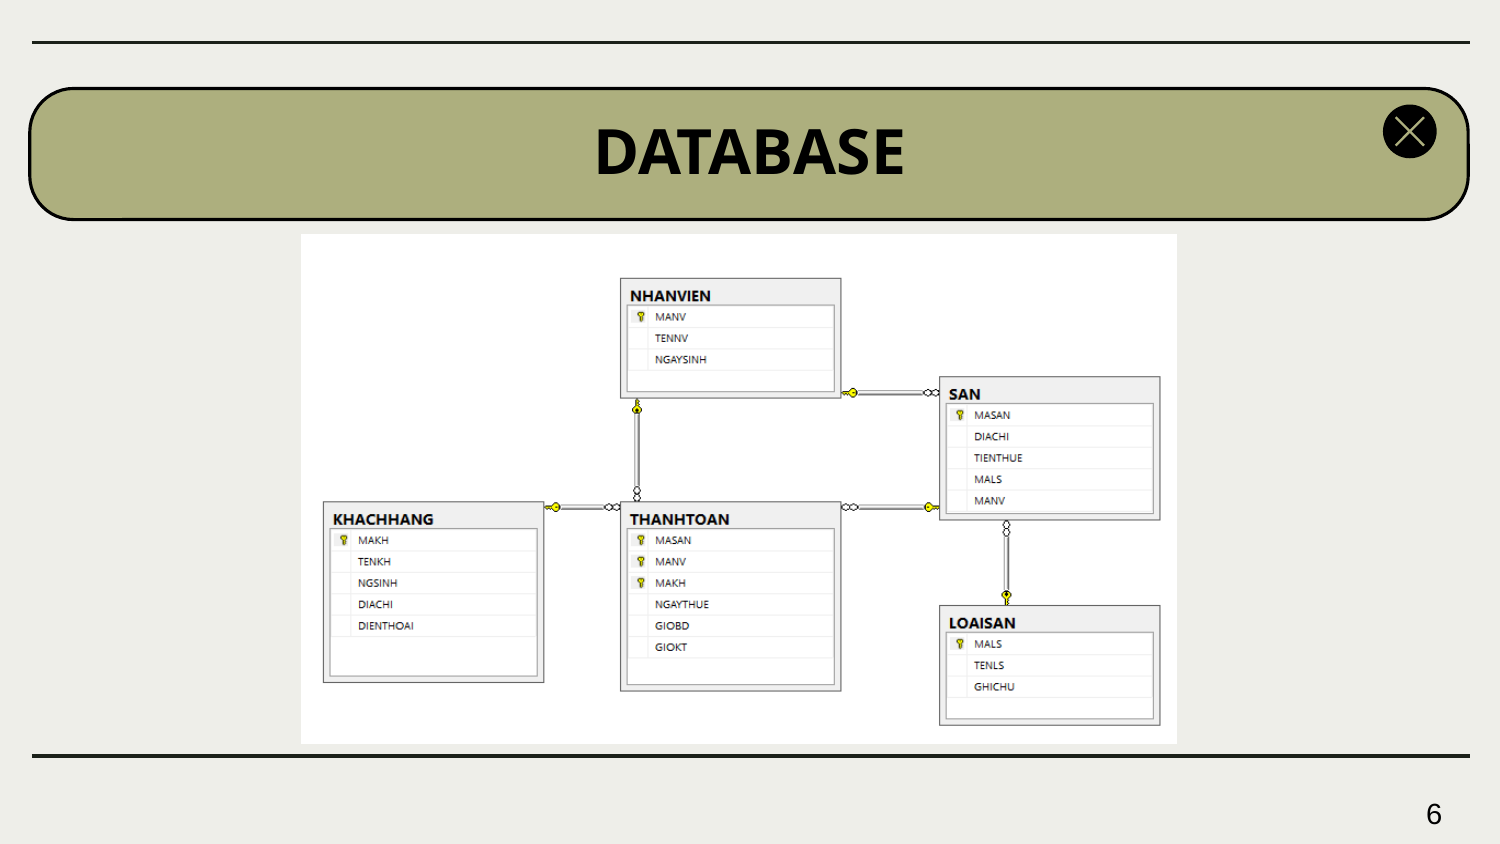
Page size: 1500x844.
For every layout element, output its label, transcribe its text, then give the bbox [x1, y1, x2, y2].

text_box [1382, 104, 1437, 159]
picture [300, 234, 1177, 744]
title DATABASE [116, 112, 1383, 206]
text_box 6 [1411, 787, 1500, 838]
